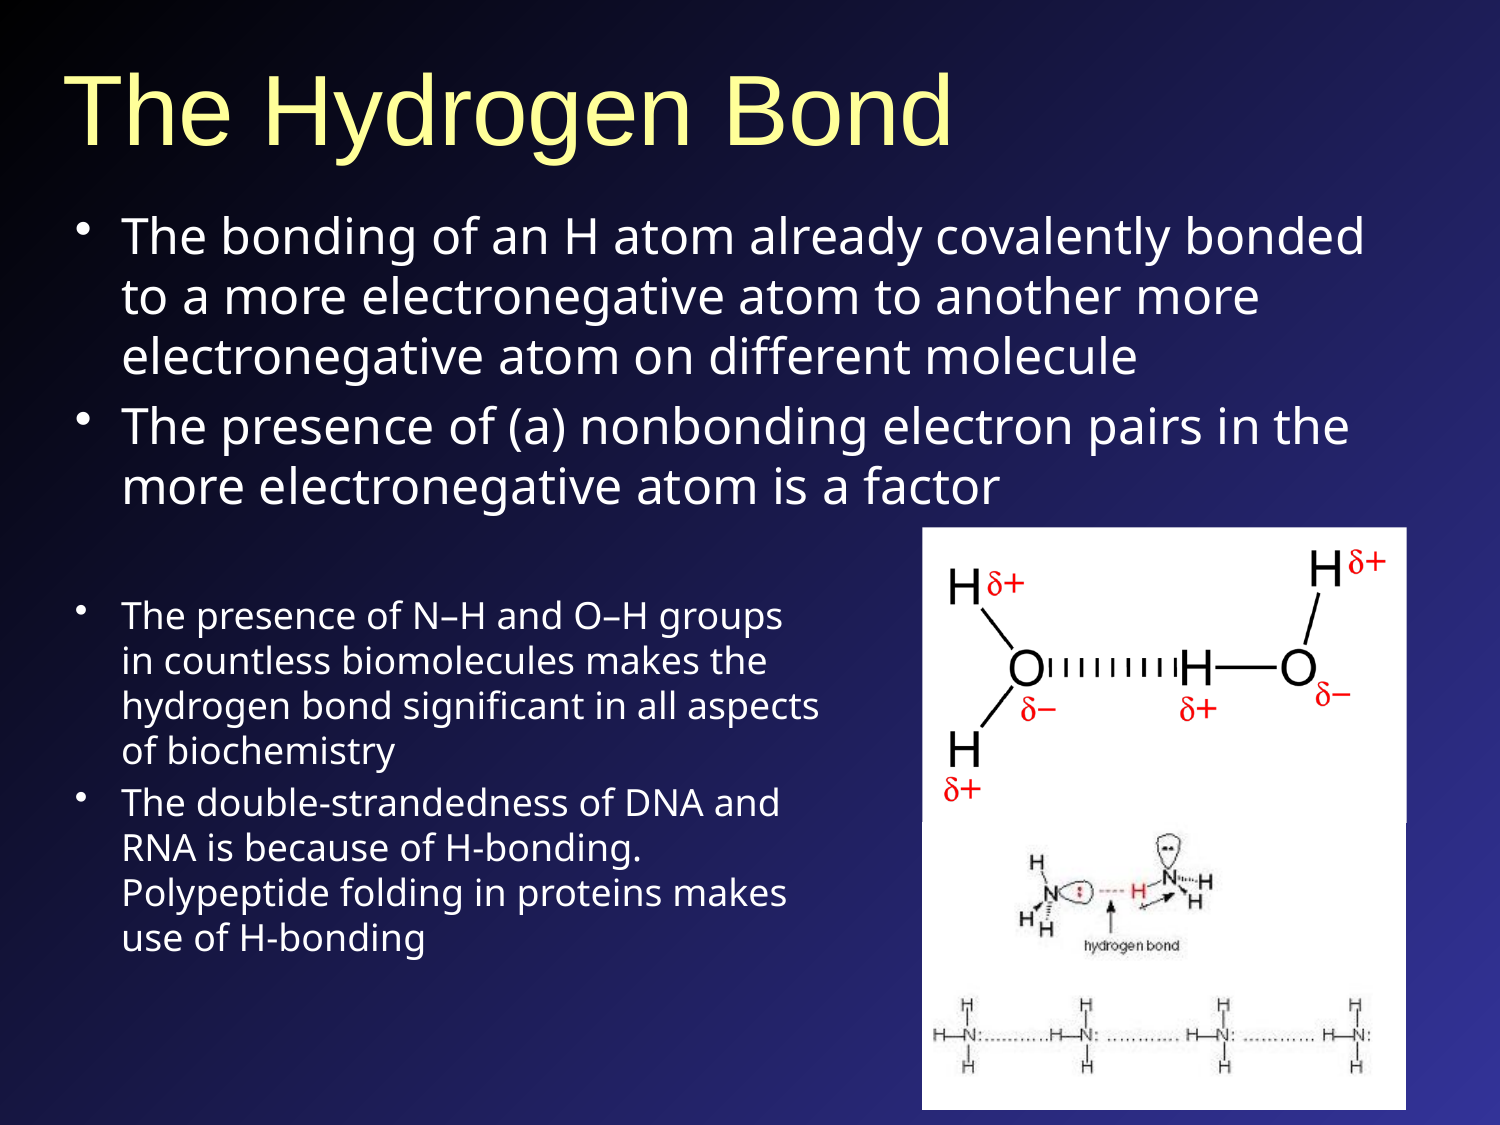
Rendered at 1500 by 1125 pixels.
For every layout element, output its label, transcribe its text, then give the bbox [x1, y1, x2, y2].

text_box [922, 527, 1407, 822]
list The bonding of an H atom already covalently bonded to a more electronegative atom to another more electronegative atom on different molecule The presence of (a) nonbonding electron pairs in the more electronegative atom is a factor The presence of N–H and O–H groups in countless biomolecules makes the hydrogen bond significant in all aspects of biochemistry The double-strandedness of DNA and RNA is because of H-bonding. Polypeptide folding in proteins makes use of H-bonding [59, 196, 1437, 1006]
title The Hydrogen Bond [46, 43, 1427, 169]
picture [922, 822, 1406, 1111]
